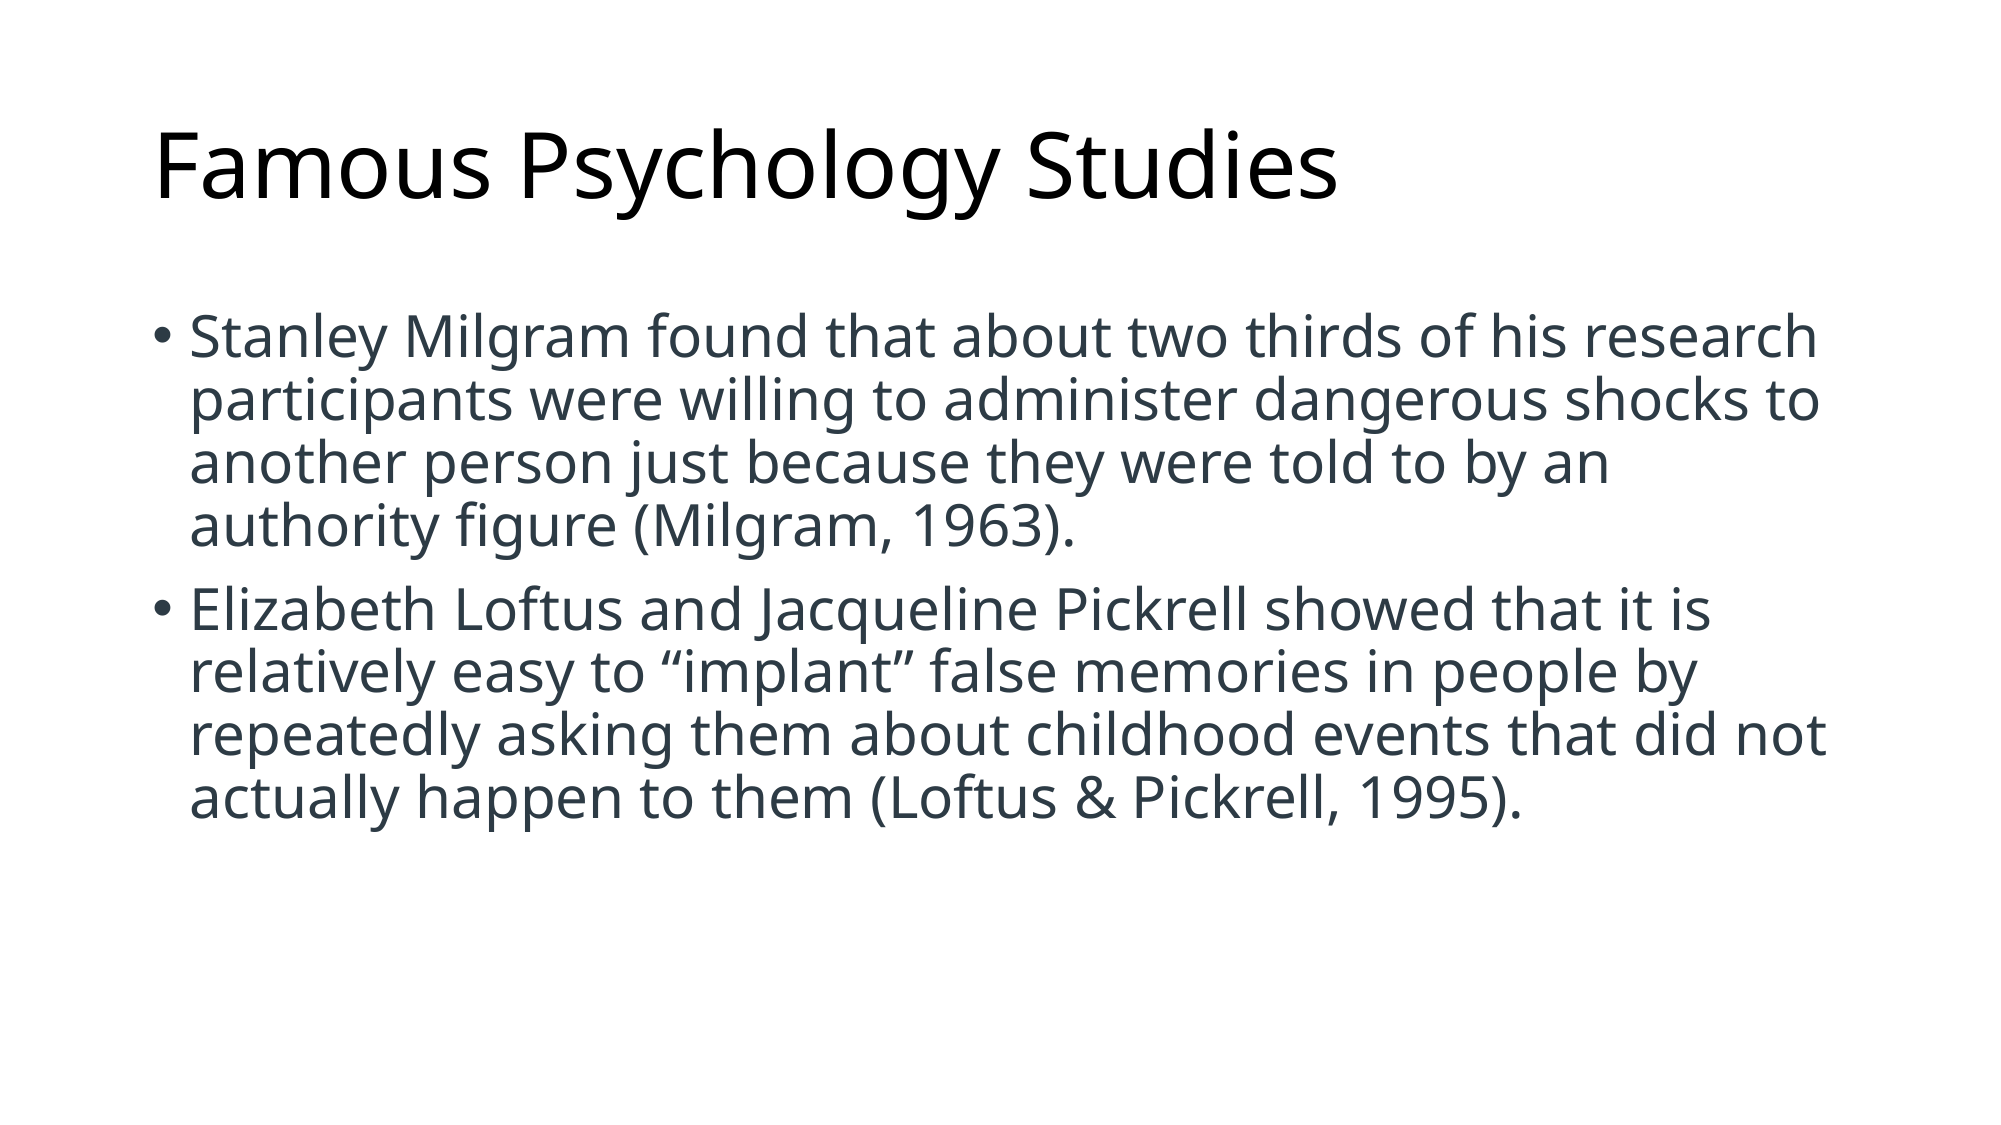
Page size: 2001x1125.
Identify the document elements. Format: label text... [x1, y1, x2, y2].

list Stanley Milgram found that about two thirds of his research participants were willing to administer dangerous shocks to another person just because they were told to by an authority figure (Milgram, 1963). Elizabeth Loftus and Jacqueline Pickrell showed that it is relatively easy to “implant” false memories in people by repeatedly asking them about childhood events that did not actually happen to them (Loftus & Pickrell, 1995). [137, 299, 1863, 1014]
title Famous Psychology Studies [137, 59, 1863, 278]
